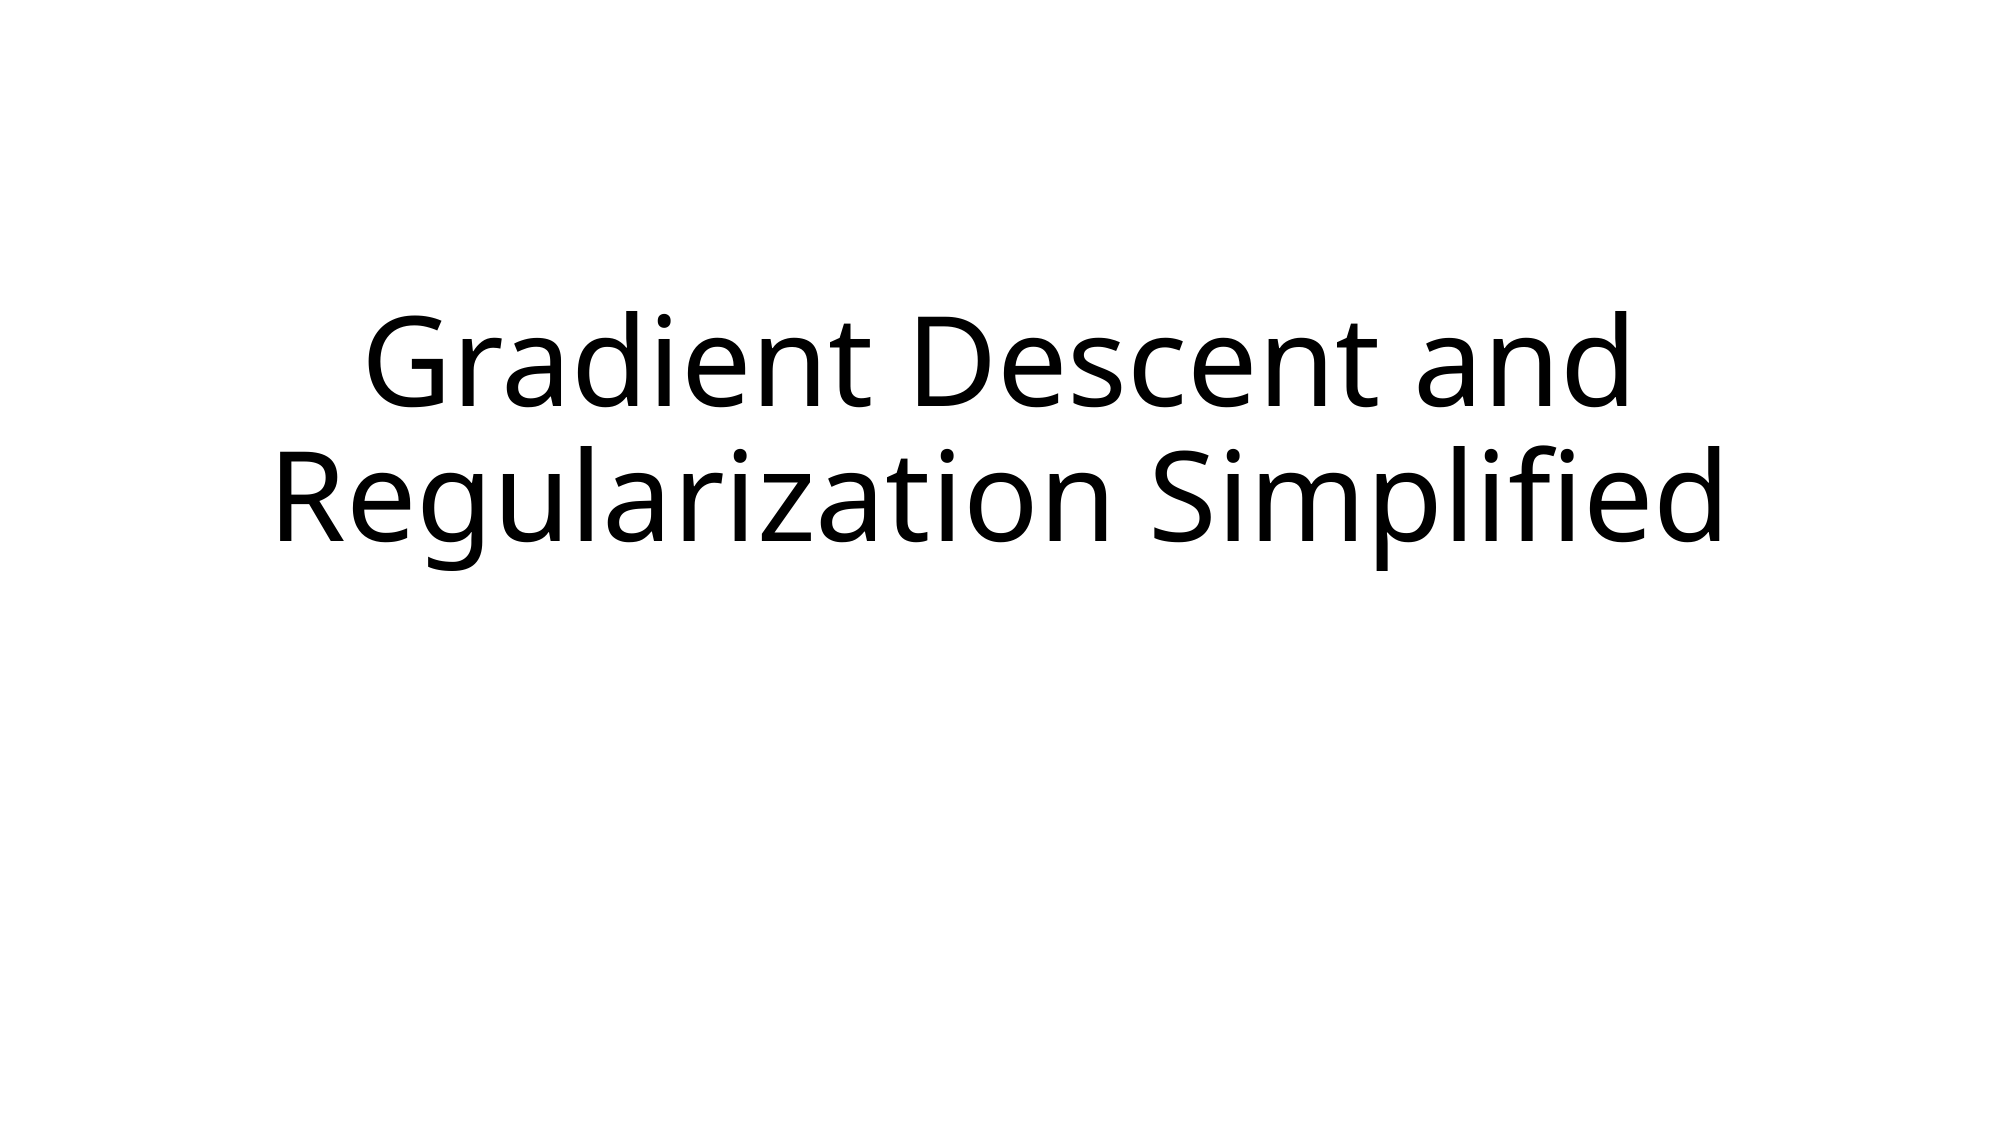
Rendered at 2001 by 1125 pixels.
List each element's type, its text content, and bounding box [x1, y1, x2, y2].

title Gradient Descent and Regularization Simplified [249, 184, 1750, 576]
